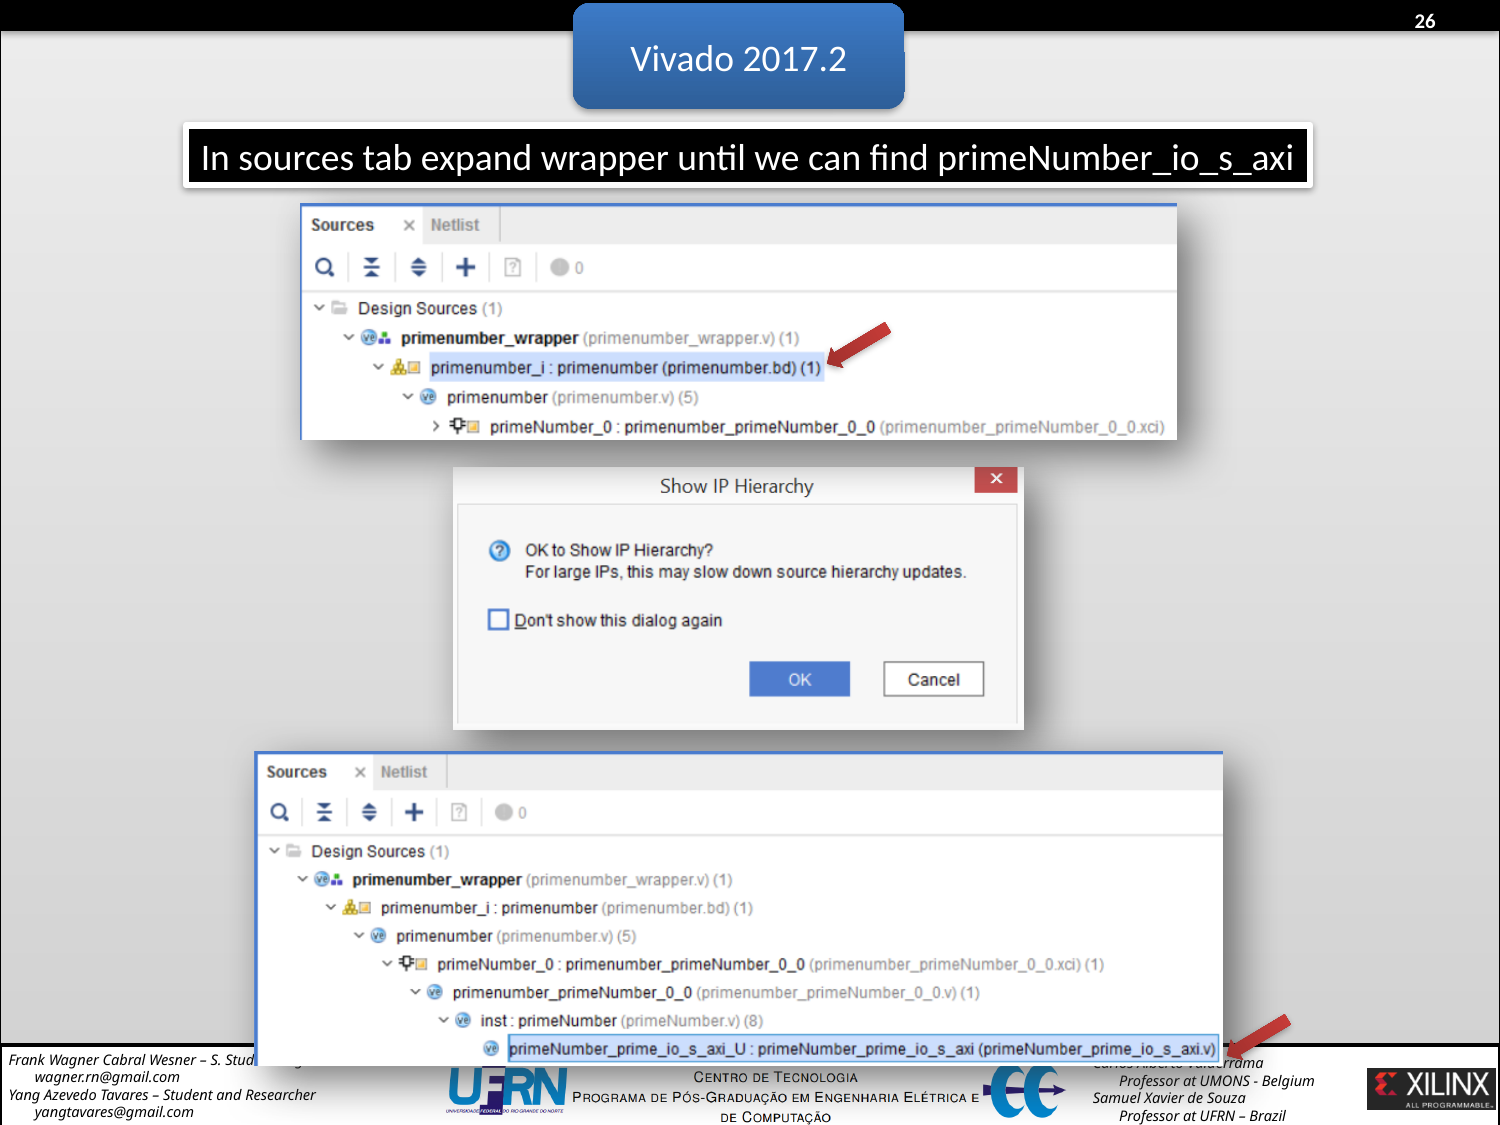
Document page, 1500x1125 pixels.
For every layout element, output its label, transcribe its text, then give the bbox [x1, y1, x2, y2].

text_box Vivado 2017.2 [572, 2, 905, 110]
text_box In sources tab expand wrapper until we can find primeNumber_io_s_axi [183, 122, 1313, 188]
picture [254, 751, 1223, 1067]
picture [434, 1082, 1071, 1125]
picture [299, 203, 1177, 440]
picture [1367, 1068, 1496, 1110]
picture [452, 467, 1024, 730]
text_box [1227, 1014, 1291, 1060]
